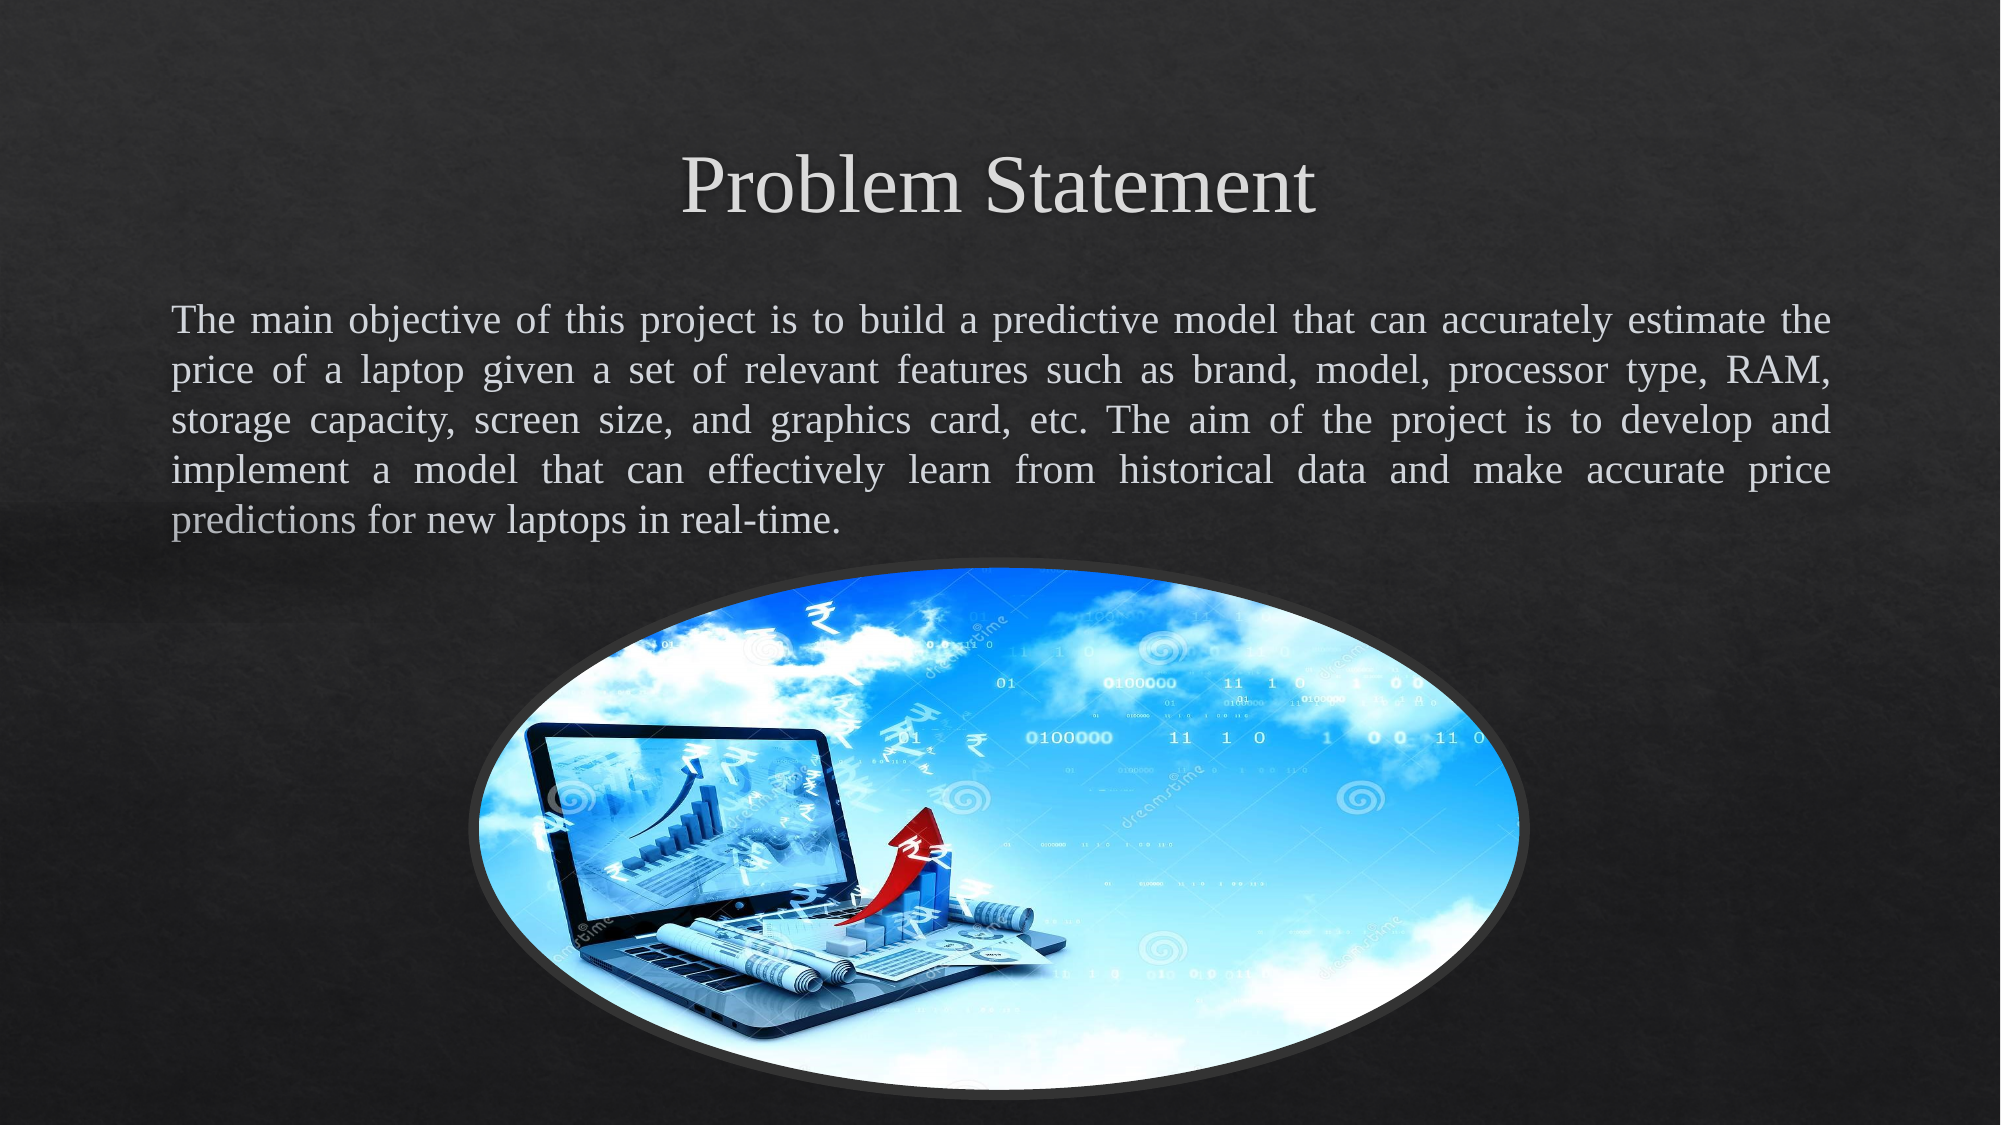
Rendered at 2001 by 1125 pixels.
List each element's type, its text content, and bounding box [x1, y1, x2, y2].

picture [473, 562, 1525, 1096]
title Problem Statement [149, 99, 1849, 260]
list The main objective of this project is to build a predictive model that can accurately estimate the price of a laptop given a set of relevant features such as brand, model, processor type, RAM, storage capacity, screen size, and graphics card, etc. The aim of the project is to develop and implement a model that can effectively learn from historical data and make accurate price predictions for new laptops in real-time. [149, 284, 1849, 950]
